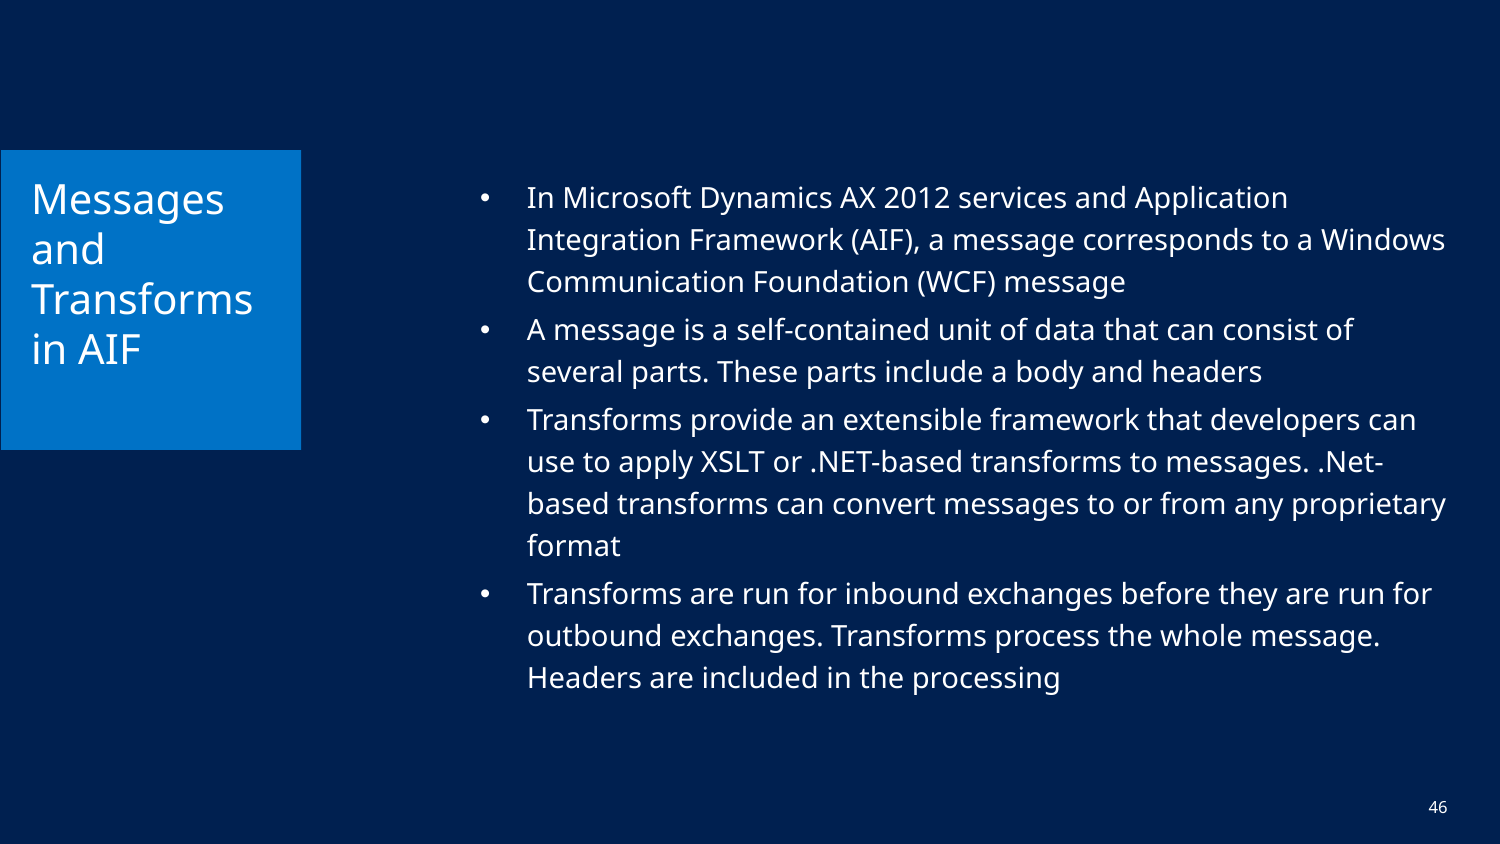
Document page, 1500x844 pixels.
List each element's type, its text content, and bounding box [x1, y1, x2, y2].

slide_number 46 [1112, 782, 1463, 827]
title Messages and Transforms in AIF [1, 150, 302, 450]
list In Microsoft Dynamics AX 2012 services and Application Integration Framework (AIF), a message corresponds to a Windows Communication Foundation (WCF) message A message is a self-contained unit of data that can consist of several parts. These parts include a body and headers Transforms provide an extensible framework that developers can use to apply XSLT or .NET-based transforms to messages. .Net-based transforms can convert messages to or from any proprietary format Transforms are run for inbound exchanges before they are run for outbound exchanges. Transforms process the whole message. Headers are included in the processing [450, 150, 1463, 772]
